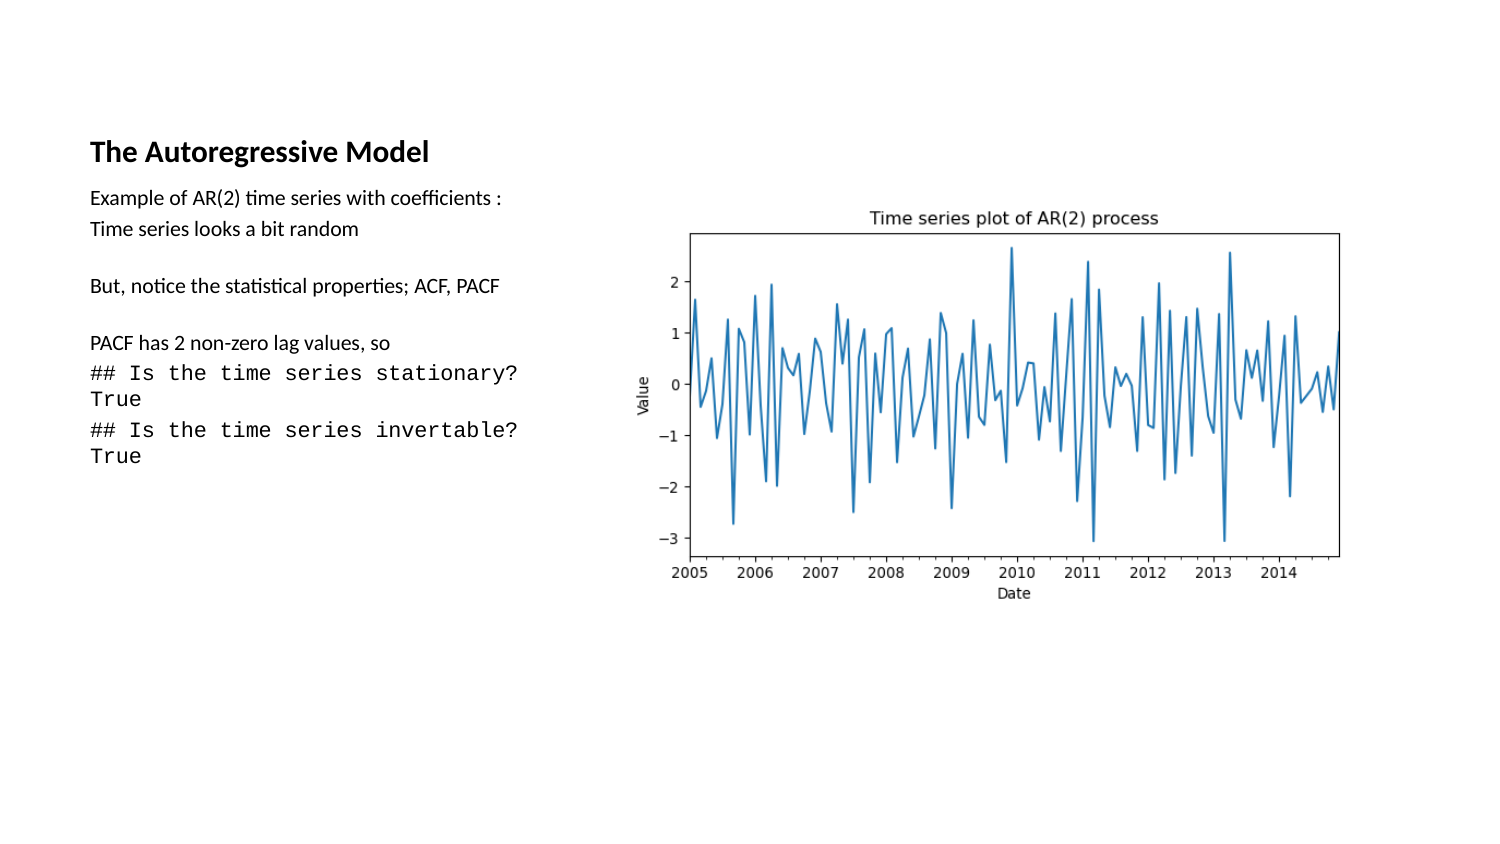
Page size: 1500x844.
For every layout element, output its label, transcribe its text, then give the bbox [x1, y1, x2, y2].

picture [585, 183, 1424, 603]
list Example of AR(2) time series with coefficients : Time series looks a bit random But, notice the statistical properties; ACF, PACF PACF has 2 non-zero lag values, so ## Is the time series stationary? True ## Is the time series invertable? True [75, 176, 569, 754]
title The Autoregressive Model [75, 33, 569, 176]
